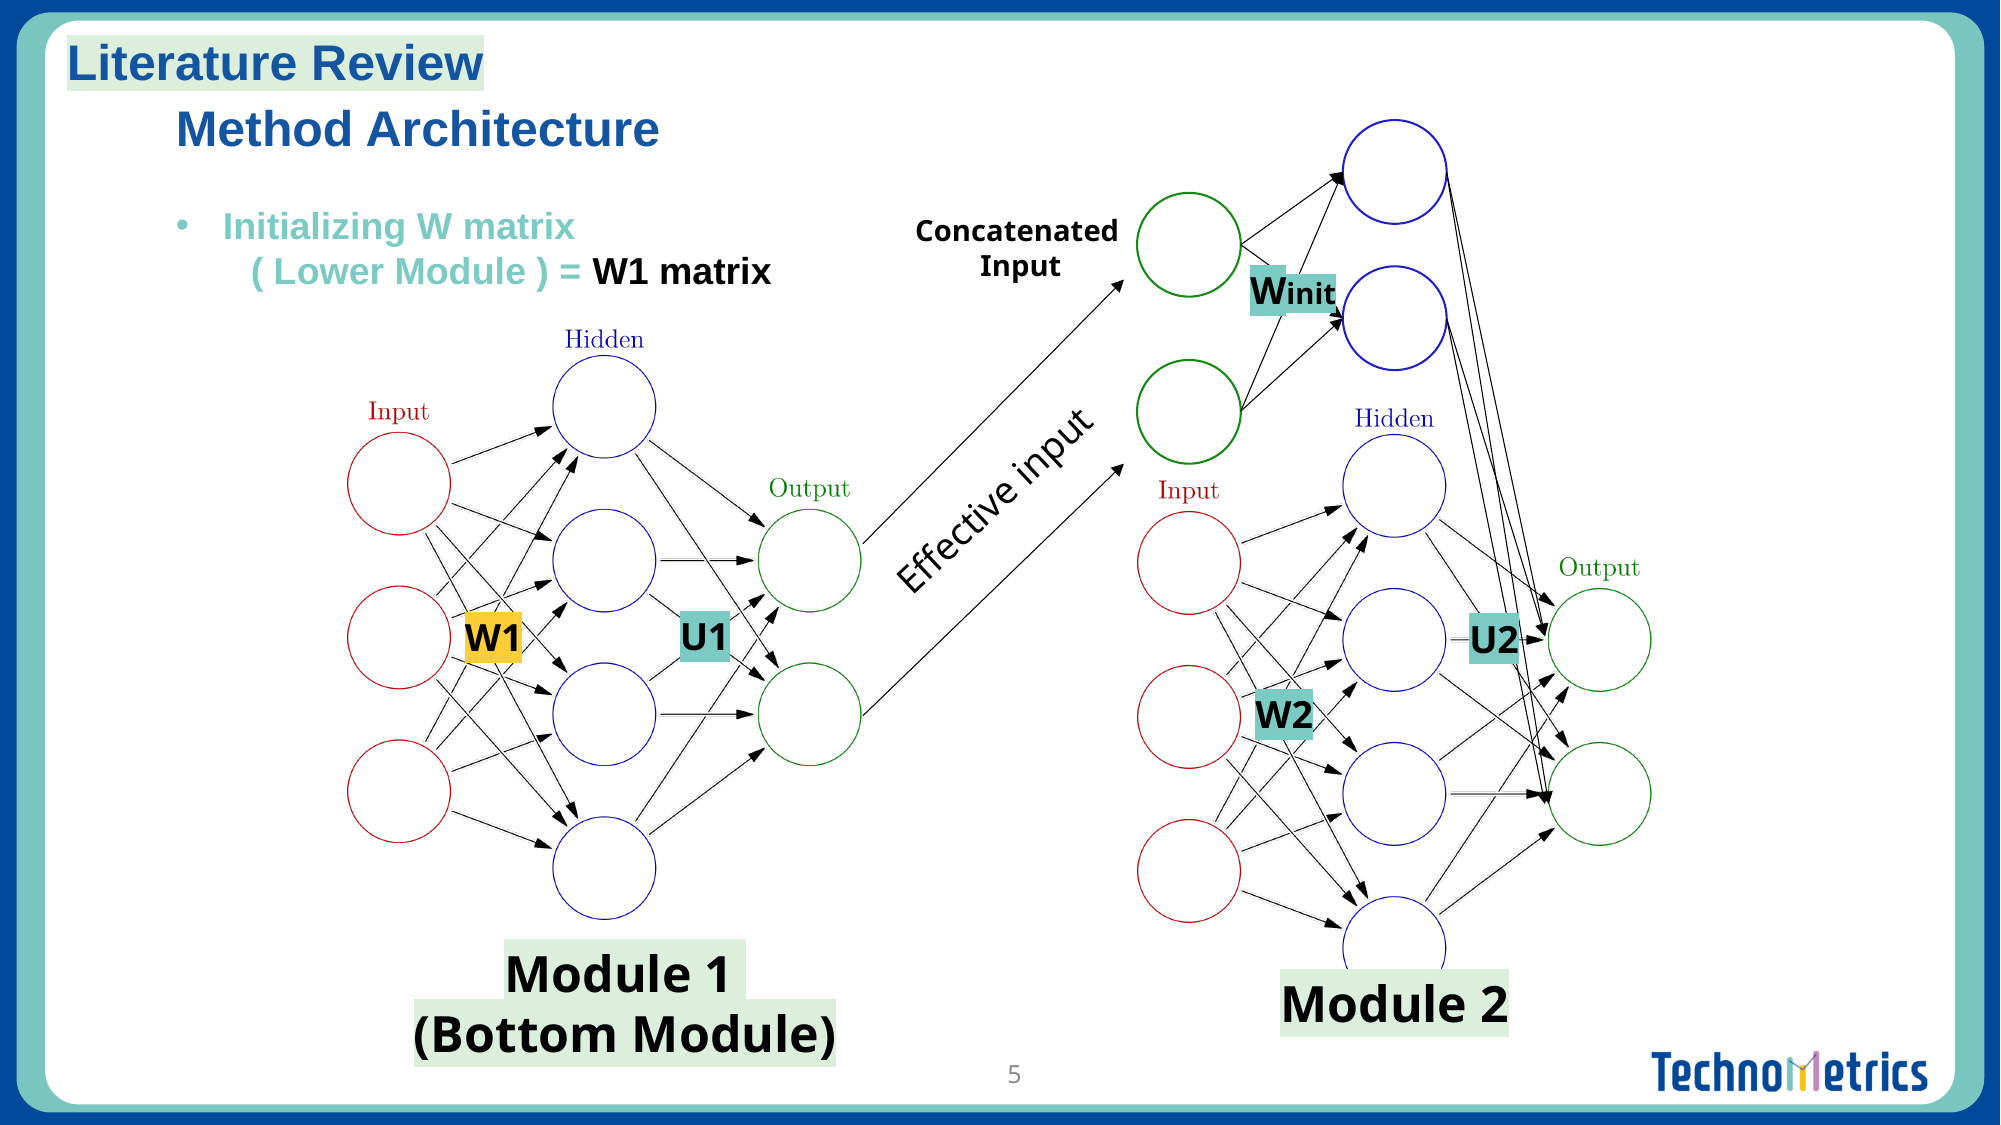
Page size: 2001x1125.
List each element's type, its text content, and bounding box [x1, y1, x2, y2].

text_box Literature Review [52, 23, 499, 98]
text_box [347, 120, 1653, 1071]
text_box Method Architecture Initializing W matrix ( Lower Module ) = W1 matrix [161, 89, 787, 345]
picture [1632, 1037, 1955, 1099]
